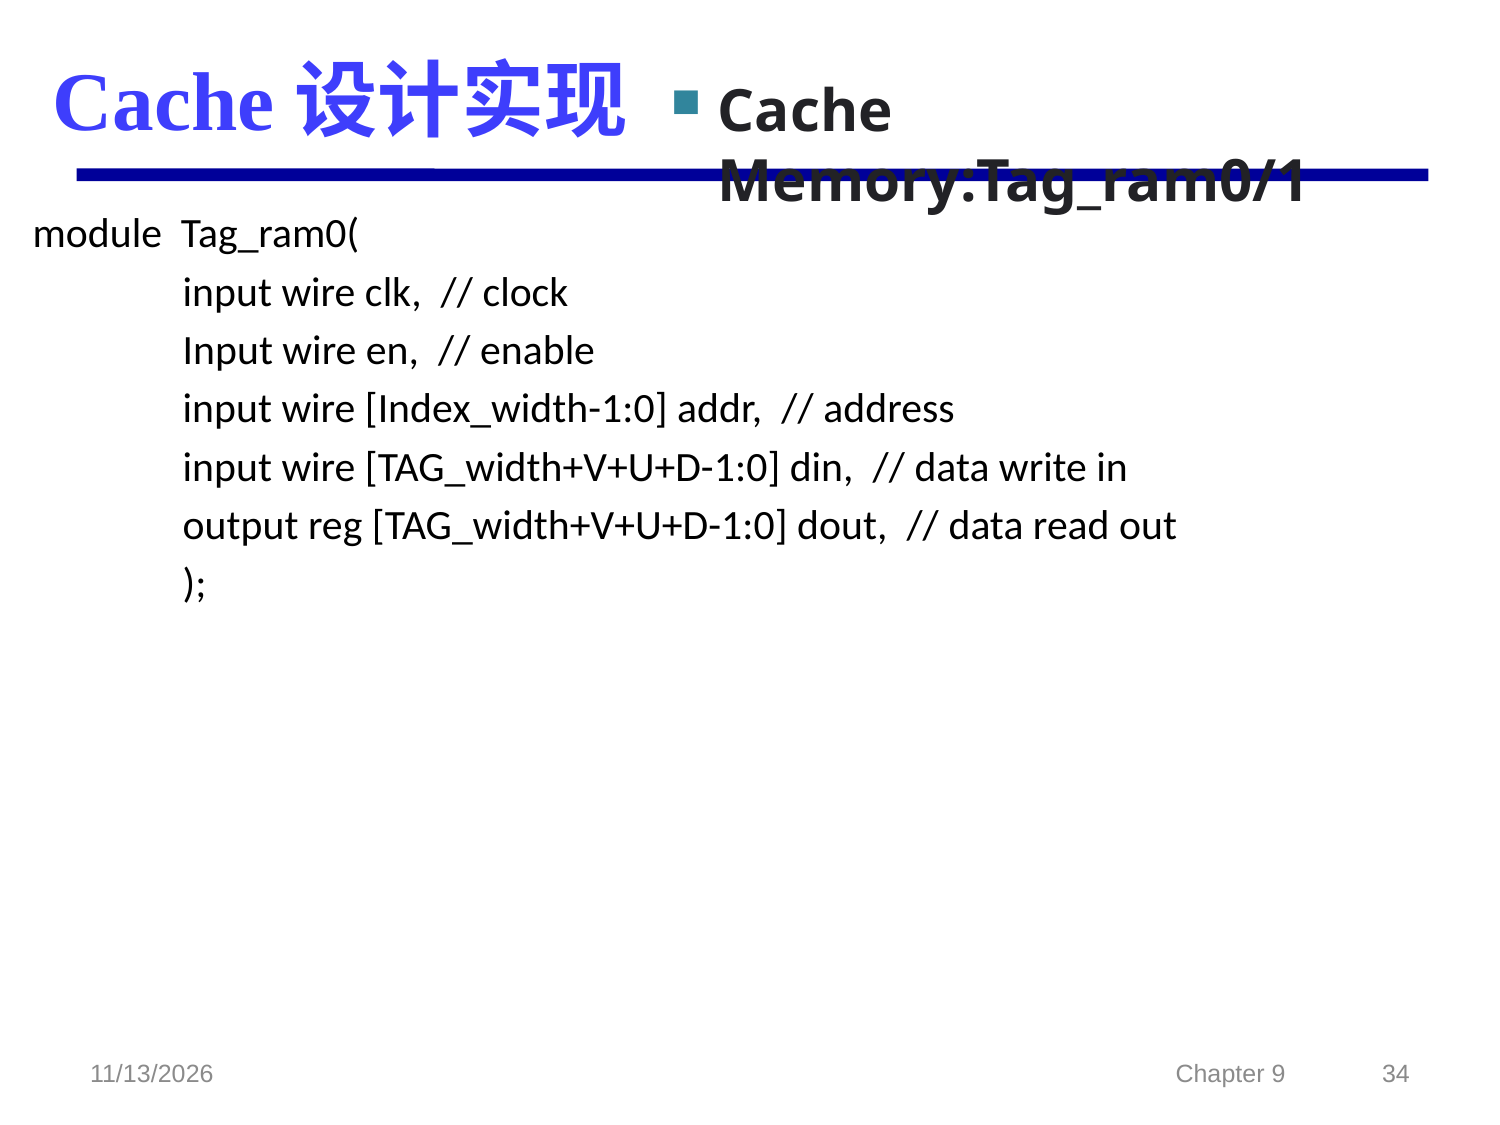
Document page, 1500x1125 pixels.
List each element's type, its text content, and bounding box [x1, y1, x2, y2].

slide_number 34 [1328, 1073, 1425, 1103]
footer Chapter 9 [1129, 1073, 1328, 1103]
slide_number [75, 1073, 425, 1103]
text_box module Tag_ram0( input wire clk, // clock Input wire en, // enable input wire [Index_width-1:0] addr, // address input wire [TAG_width+V+U+D-1:0] din, // data write in output reg [TAG_width+V+U+D-1:0] dout, // data read out ); [17, 198, 1500, 1073]
text_box Cache Memory:Tag_ram0/1 [580, 65, 1473, 198]
title Cache设计实现 [37, 19, 1329, 176]
